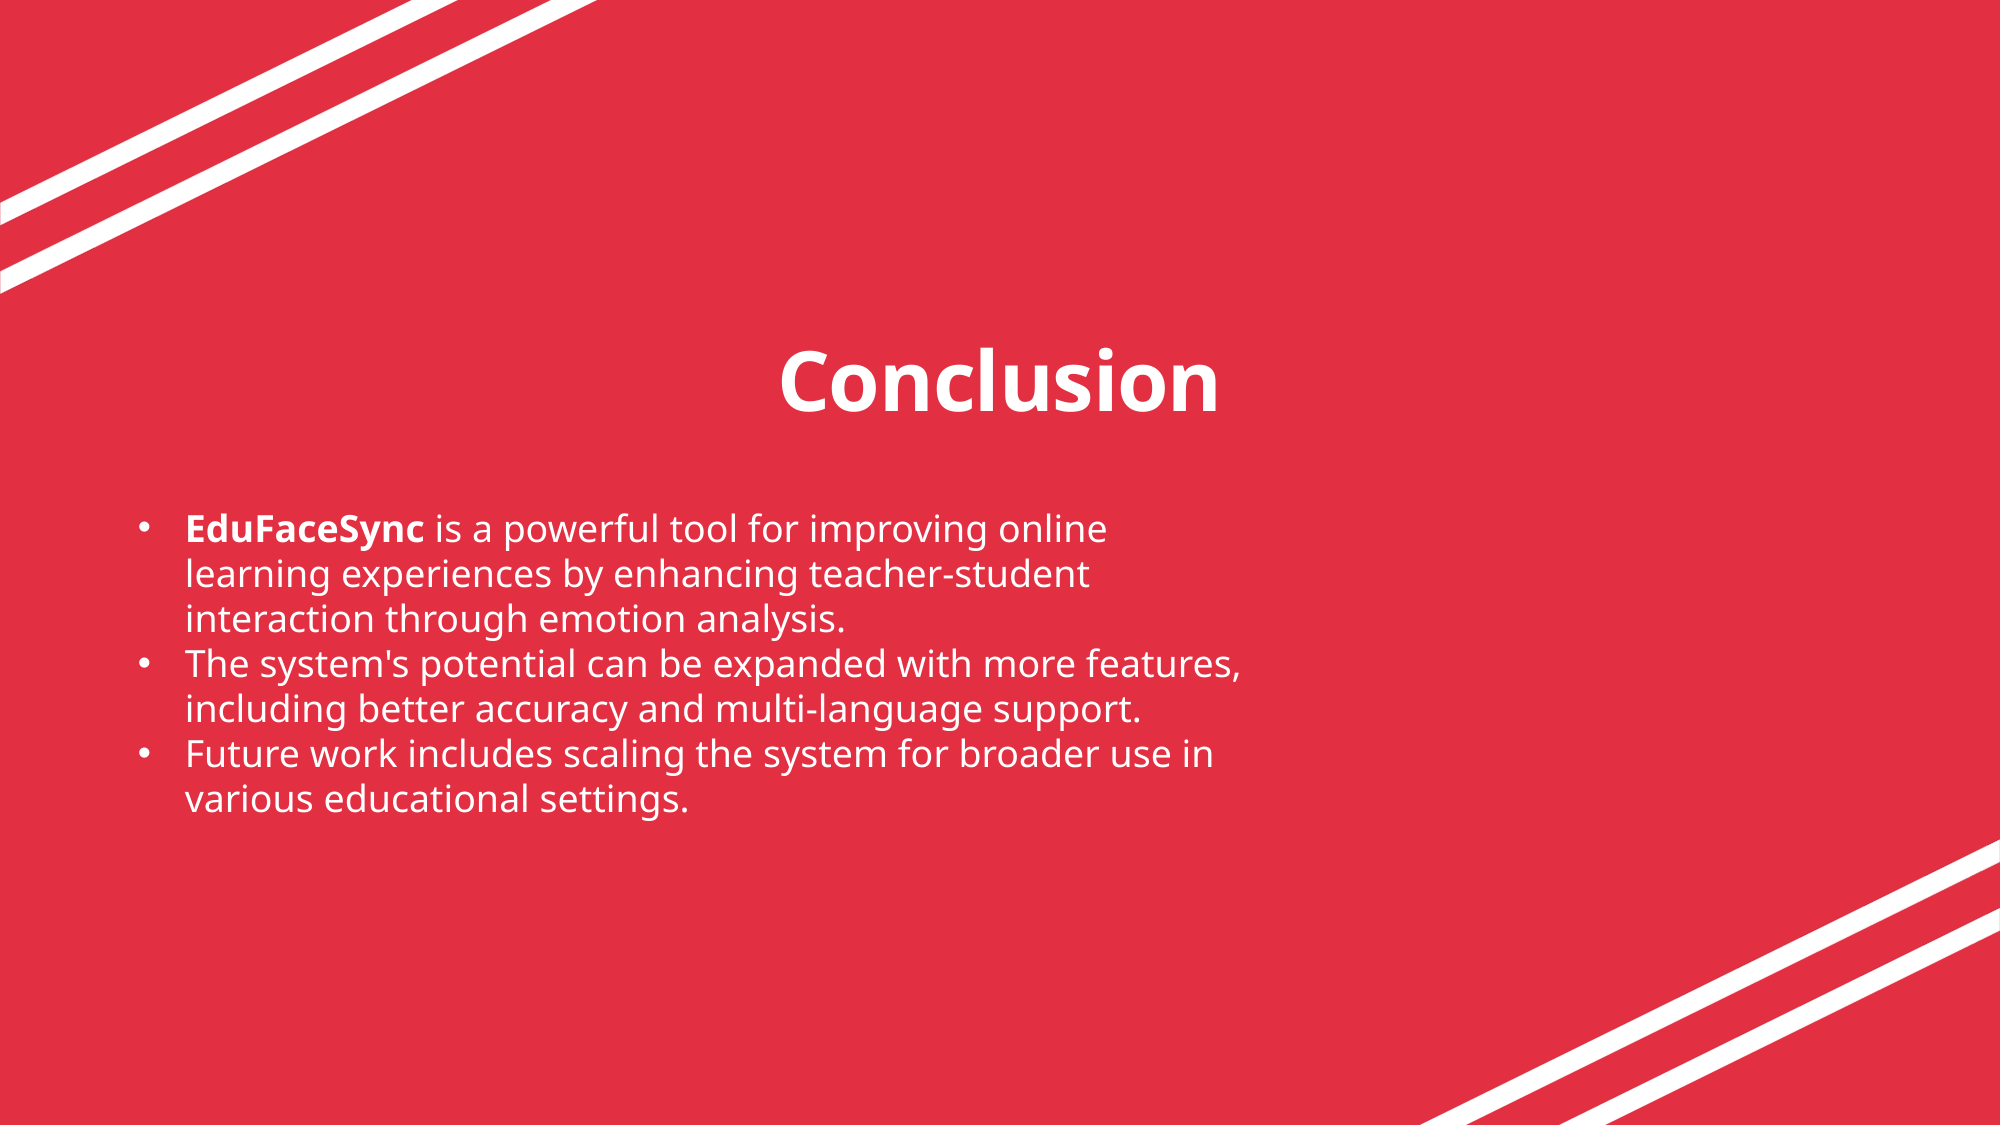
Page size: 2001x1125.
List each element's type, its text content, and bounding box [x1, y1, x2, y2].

picture [0, 0, 2000, 1125]
list EduFaceSync is a powerful tool for improving online learning experiences by enhancing teacher-student interaction through emotion analysis. The system's potential can be expanded with more features, including better accuracy and multi-language support. Future work includes scaling the system for broader use in various educational settings. [137, 504, 1254, 959]
title Conclusion [250, 327, 1750, 429]
